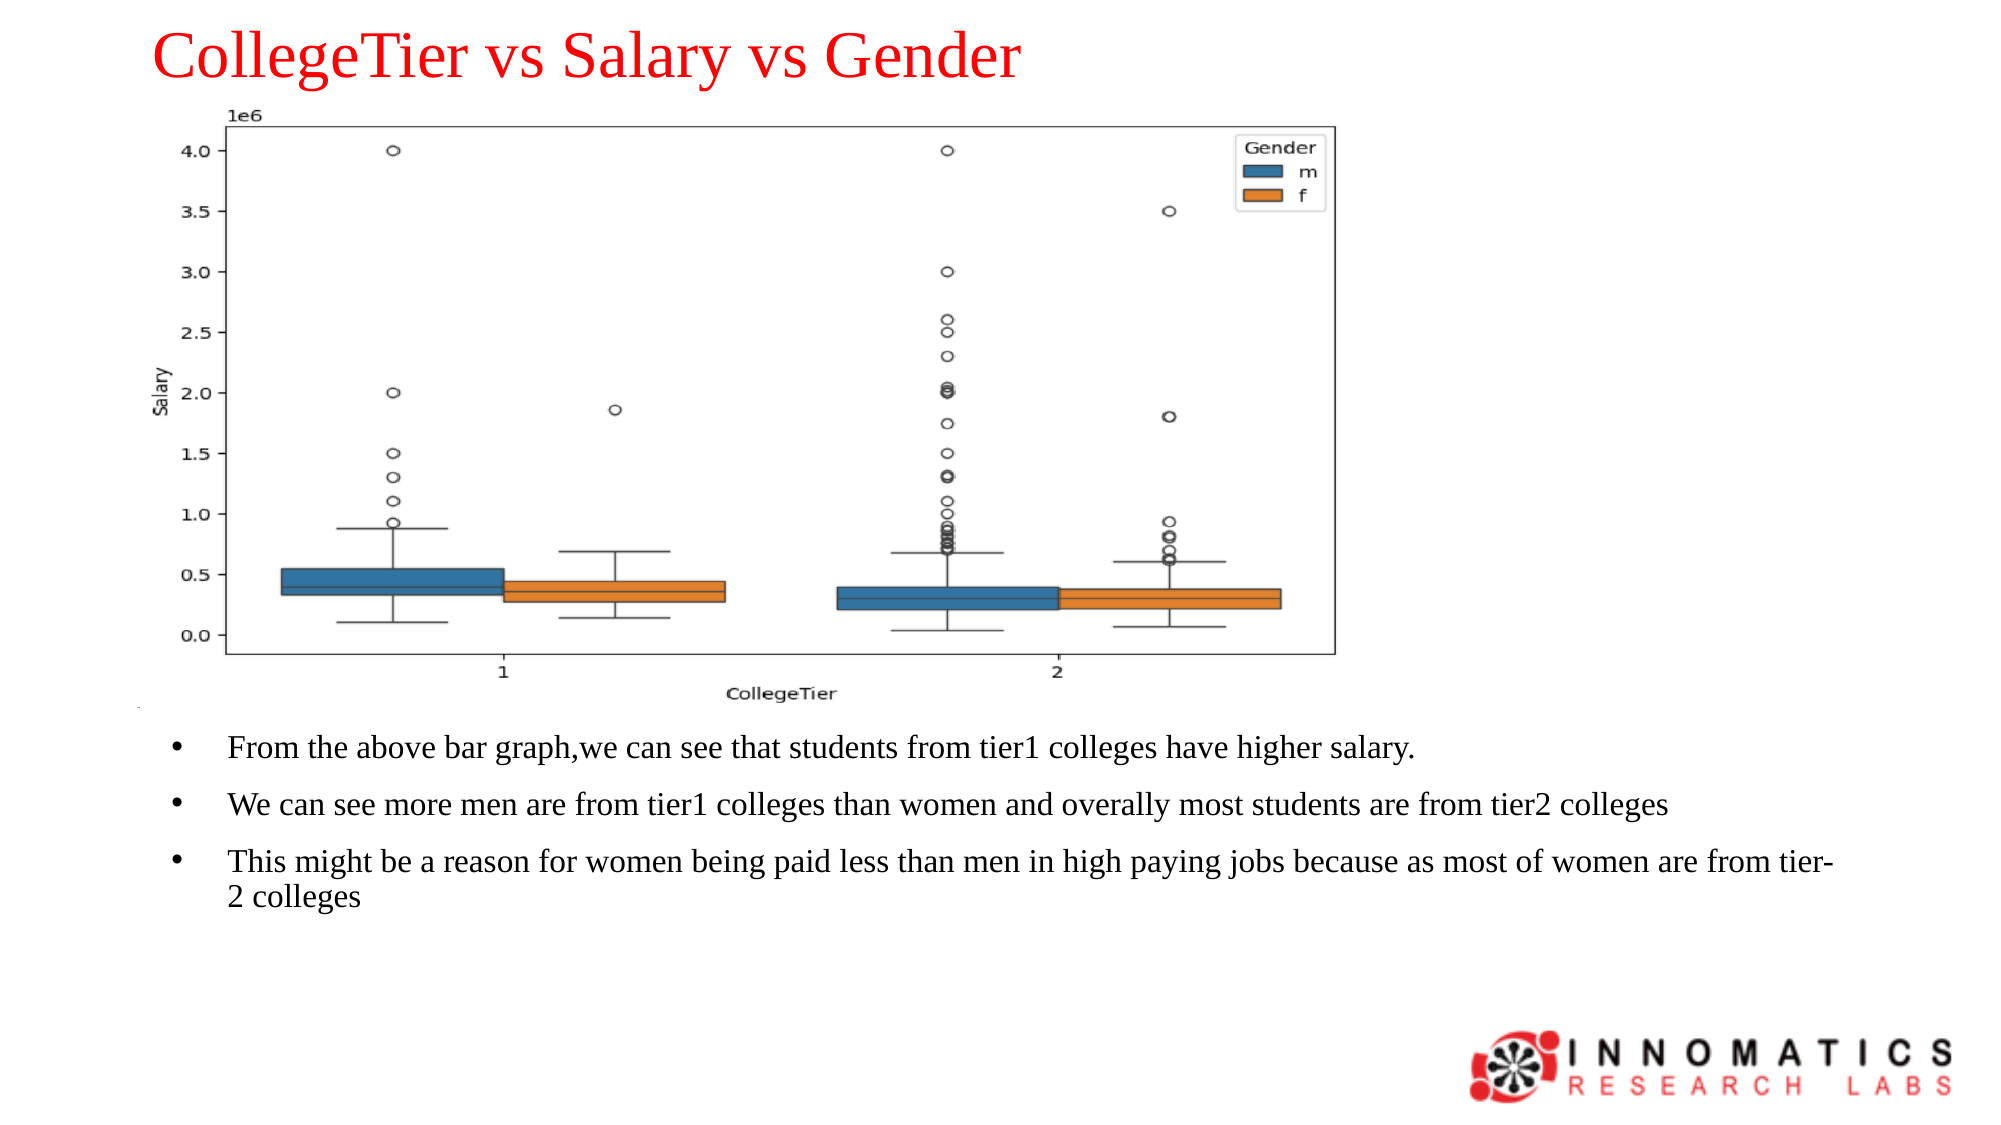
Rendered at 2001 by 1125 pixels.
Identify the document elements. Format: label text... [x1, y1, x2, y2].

list From the above bar graph,we can see that students from tier1 colleges have higher salary. We can see more men are from tier1 colleges than women and overally most students are from tier2 colleges This might be a reason for women being paid less than men in high paying jobs because as most of women are from tier-2 colleges [137, 99, 1863, 1014]
picture [1445, 1014, 1975, 1125]
title CollegeTier vs Salary vs Gender [137, 0, 1863, 99]
picture [137, 99, 1339, 709]
